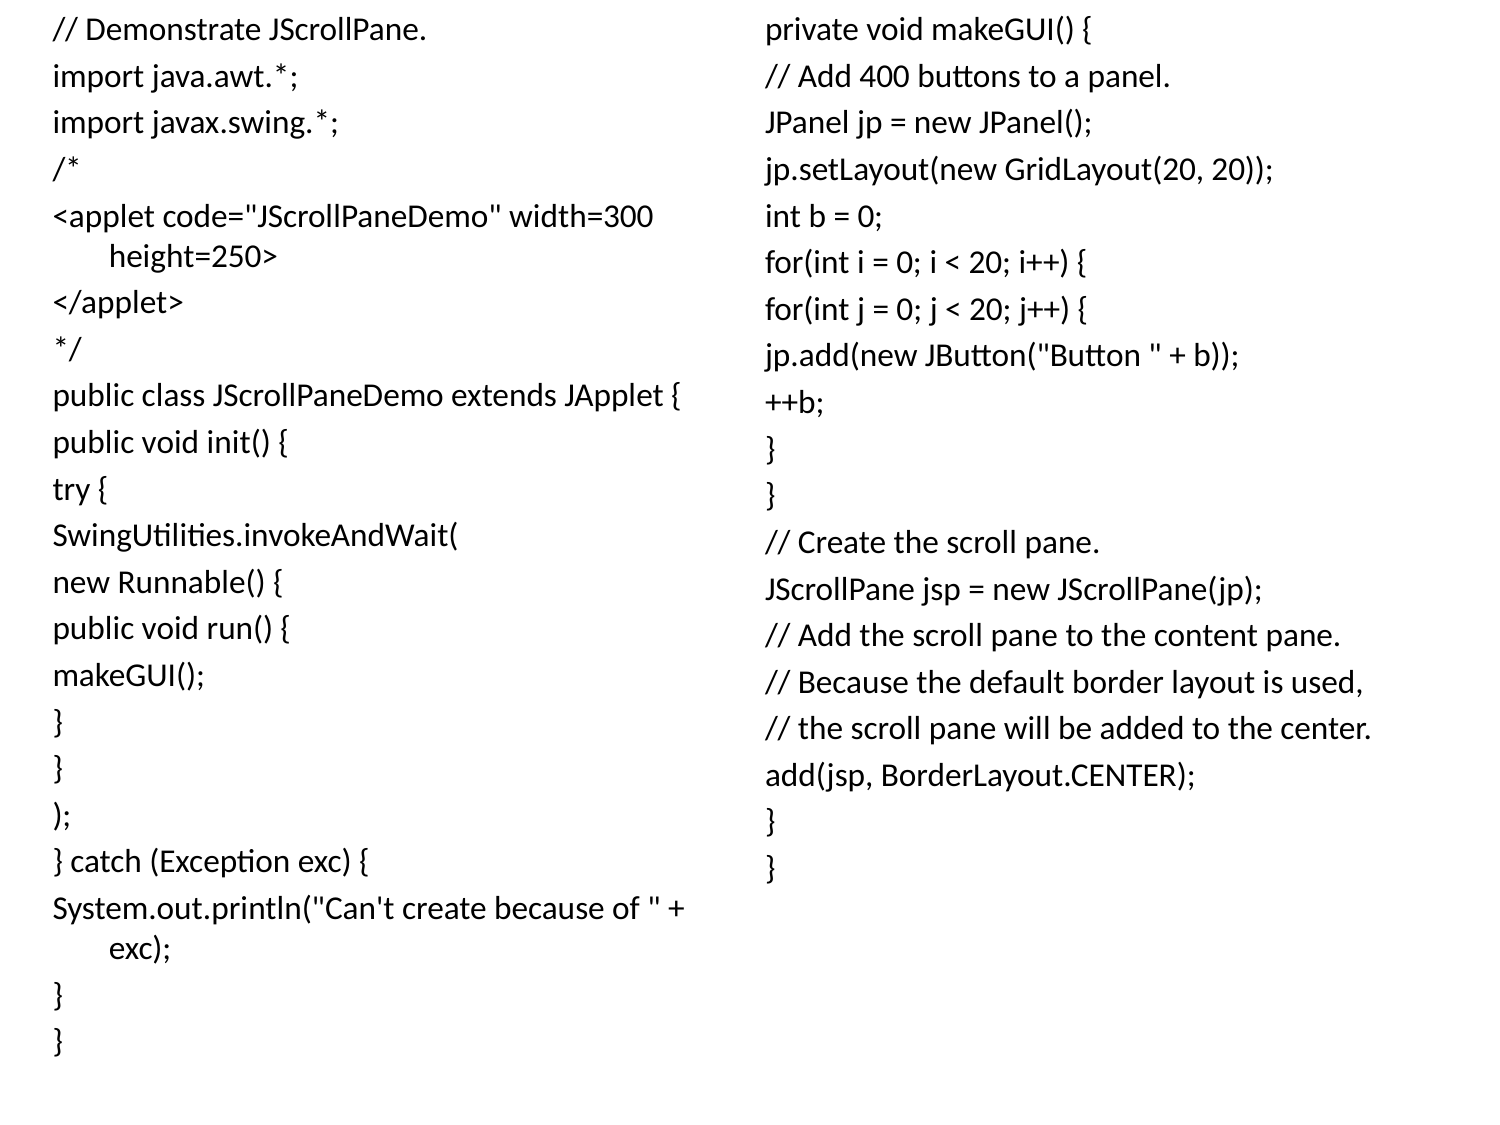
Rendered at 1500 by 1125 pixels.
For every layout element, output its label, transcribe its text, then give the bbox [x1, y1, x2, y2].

list private void makeGUI() { // Add 400 buttons to a panel. JPanel jp = new JPanel(); jp.setLayout(new GridLayout(20, 20)); int b = 0; for(int i = 0; i < 20; i++) { for(int j = 0; j < 20; j++) { jp.add(new JButton("Button " + b)); ++b; } } // Create the scroll pane. JScrollPane jsp = new JScrollPane(jp); // Add the scroll pane to the content pane. // Because the default border layout is used, // the scroll pane will be added to the center. add(jsp, BorderLayout.CENTER); } } [750, 0, 1500, 1125]
list // Demonstrate JScrollPane. import java.awt.*; import javax.swing.*; /* <applet code="JScrollPaneDemo" width=300 height=250> </applet> */ public class JScrollPaneDemo extends JApplet { public void init() { try { SwingUtilities.invokeAndWait( new Runnable() { public void run() { makeGUI(); } } ); } catch (Exception exc) { System.out.println("Can't create because of " + exc); } } [37, 0, 738, 1125]
